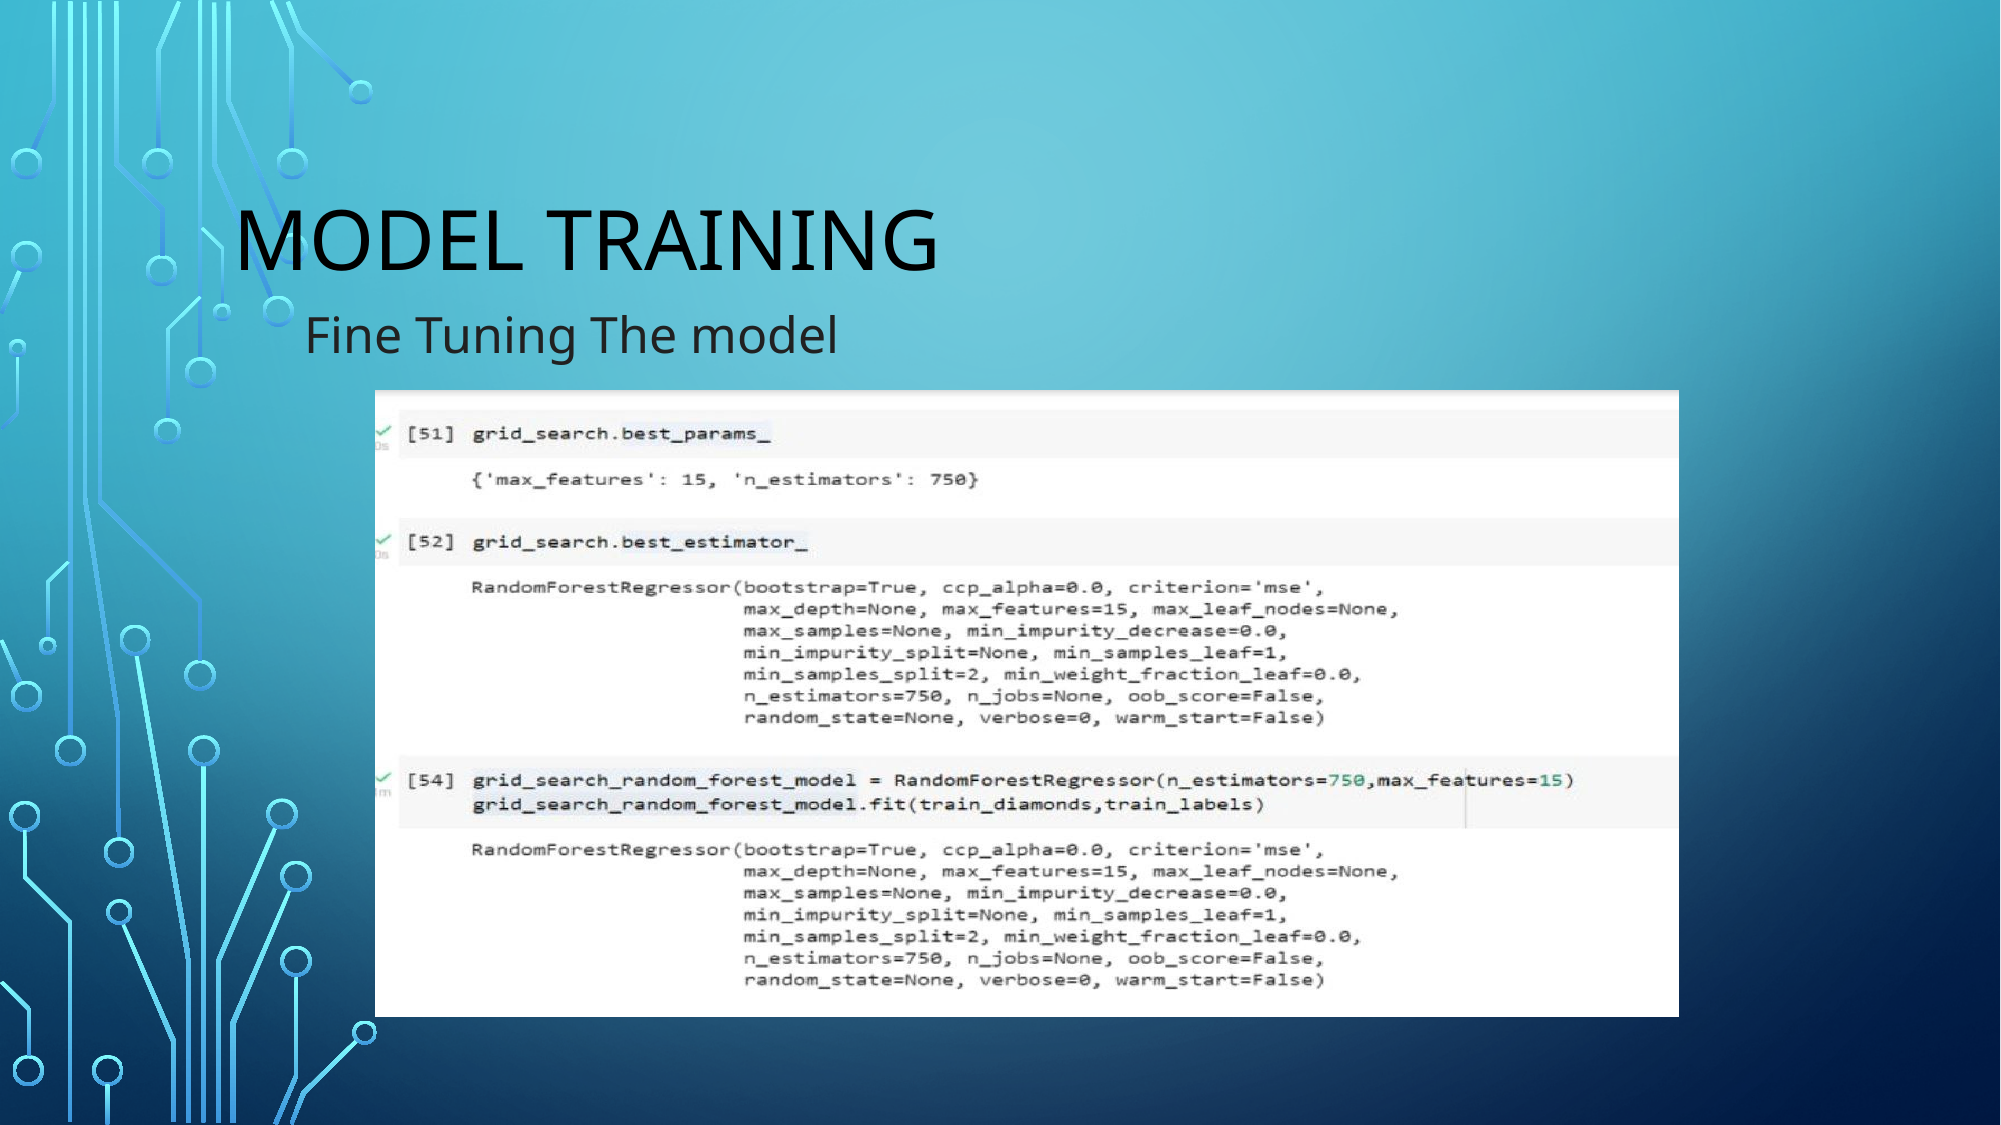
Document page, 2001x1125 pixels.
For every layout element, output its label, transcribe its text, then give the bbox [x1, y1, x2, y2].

text_box Fine Tuning The model [290, 295, 1728, 431]
picture [375, 390, 1679, 1017]
text_box Model Training [218, 179, 1522, 296]
